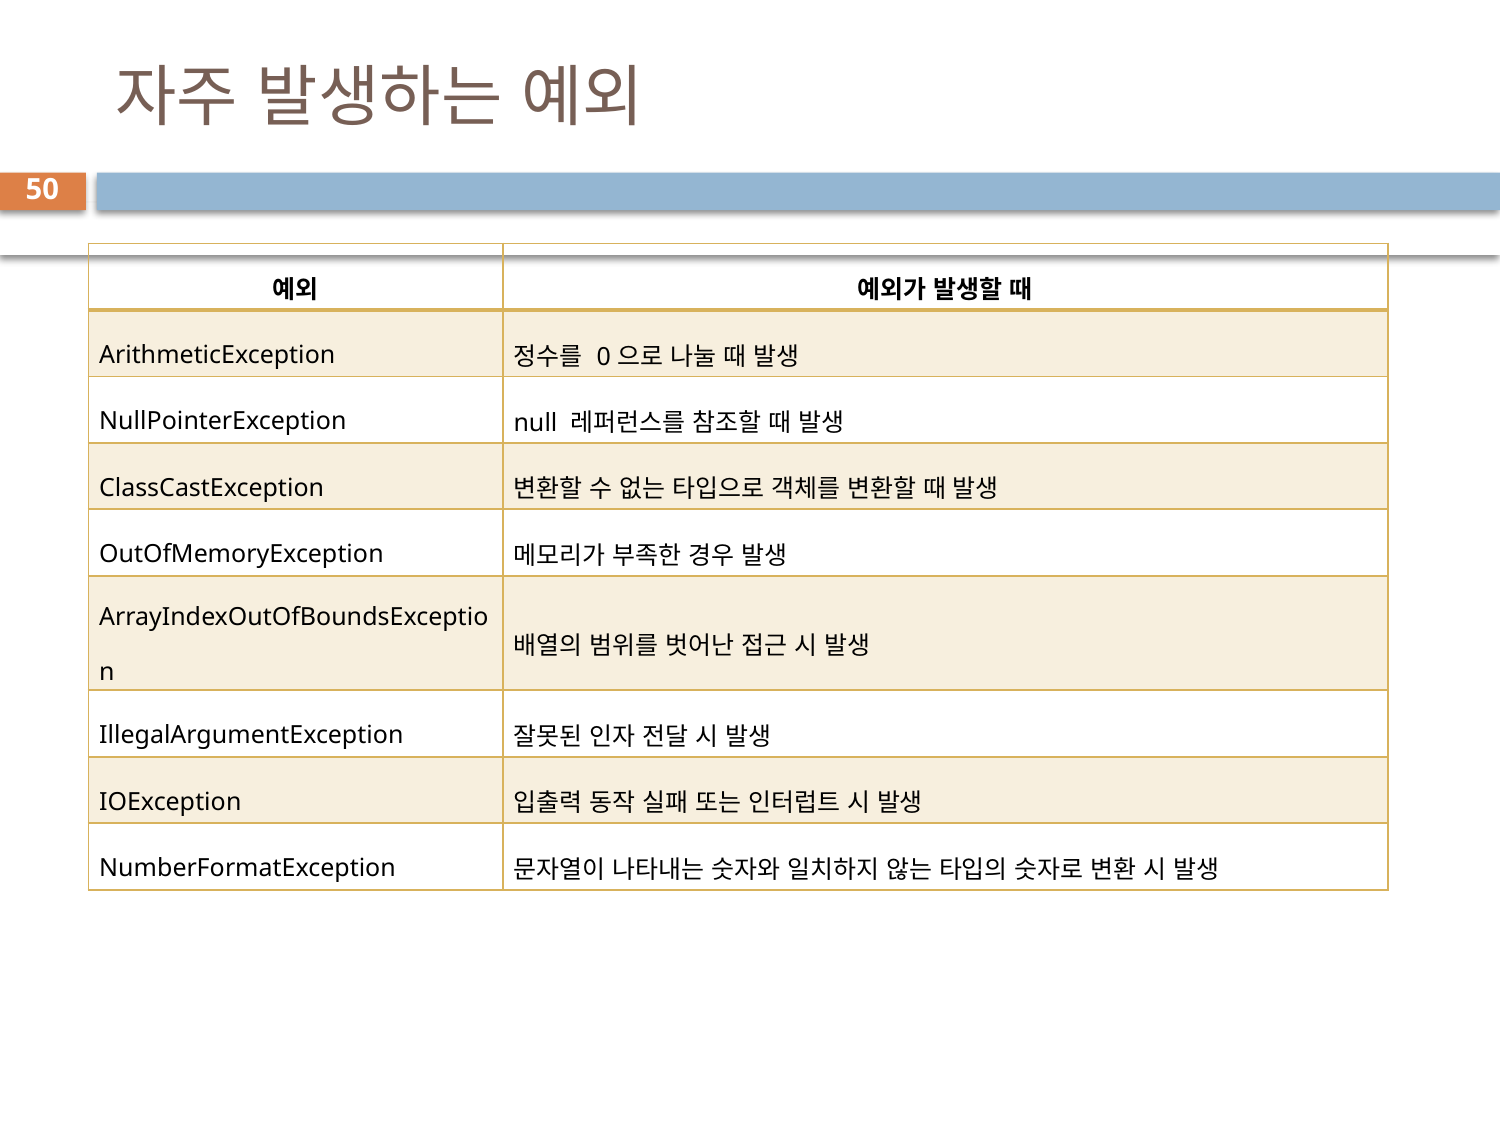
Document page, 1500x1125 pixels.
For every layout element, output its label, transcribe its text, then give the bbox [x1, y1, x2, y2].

table_cell ClassCastException [89, 444, 502, 508]
table_cell 메모리가 부족한 경우 발생 [504, 510, 1387, 575]
title 자주 발생하는 예외 [100, 75, 1438, 149]
slide_number 50 [0, 170, 87, 211]
table_cell NumberFormatException [89, 824, 502, 889]
table_cell 입출력 동작 실패 또는 인터럽트 시 발생 [504, 758, 1387, 822]
table_cell ArithmeticException [89, 312, 502, 376]
table_header 예외 [89, 244, 502, 308]
text_box [0, 0, 1500, 75]
table_cell IOException [89, 758, 502, 822]
table_header 예외가 발생할 때 [504, 244, 1387, 308]
table_cell 잘못된 인자 전달 시 발생 [504, 691, 1387, 756]
table_cell 변환할 수 없는 타입으로 객체를 변환할 때 발생 [504, 444, 1387, 508]
table_cell ArrayIndexOutOfBoundsException [89, 577, 502, 689]
table_cell OutOfMemoryException [89, 510, 502, 575]
table_cell IllegalArgumentException [89, 691, 502, 756]
table_cell 정수를 0으로 나눌 때 발생 [504, 312, 1387, 376]
table_cell NullPointerException [89, 377, 502, 442]
table_cell 문자열이 나타내는 숫자와 일치하지 않는 타입의 숫자로 변환 시 발생 [504, 824, 1387, 889]
table_cell 배열의 범위를 벗어난 접근 시 발생 [504, 577, 1387, 689]
table_cell null 레퍼런스를 참조할 때 발생 [504, 377, 1387, 442]
